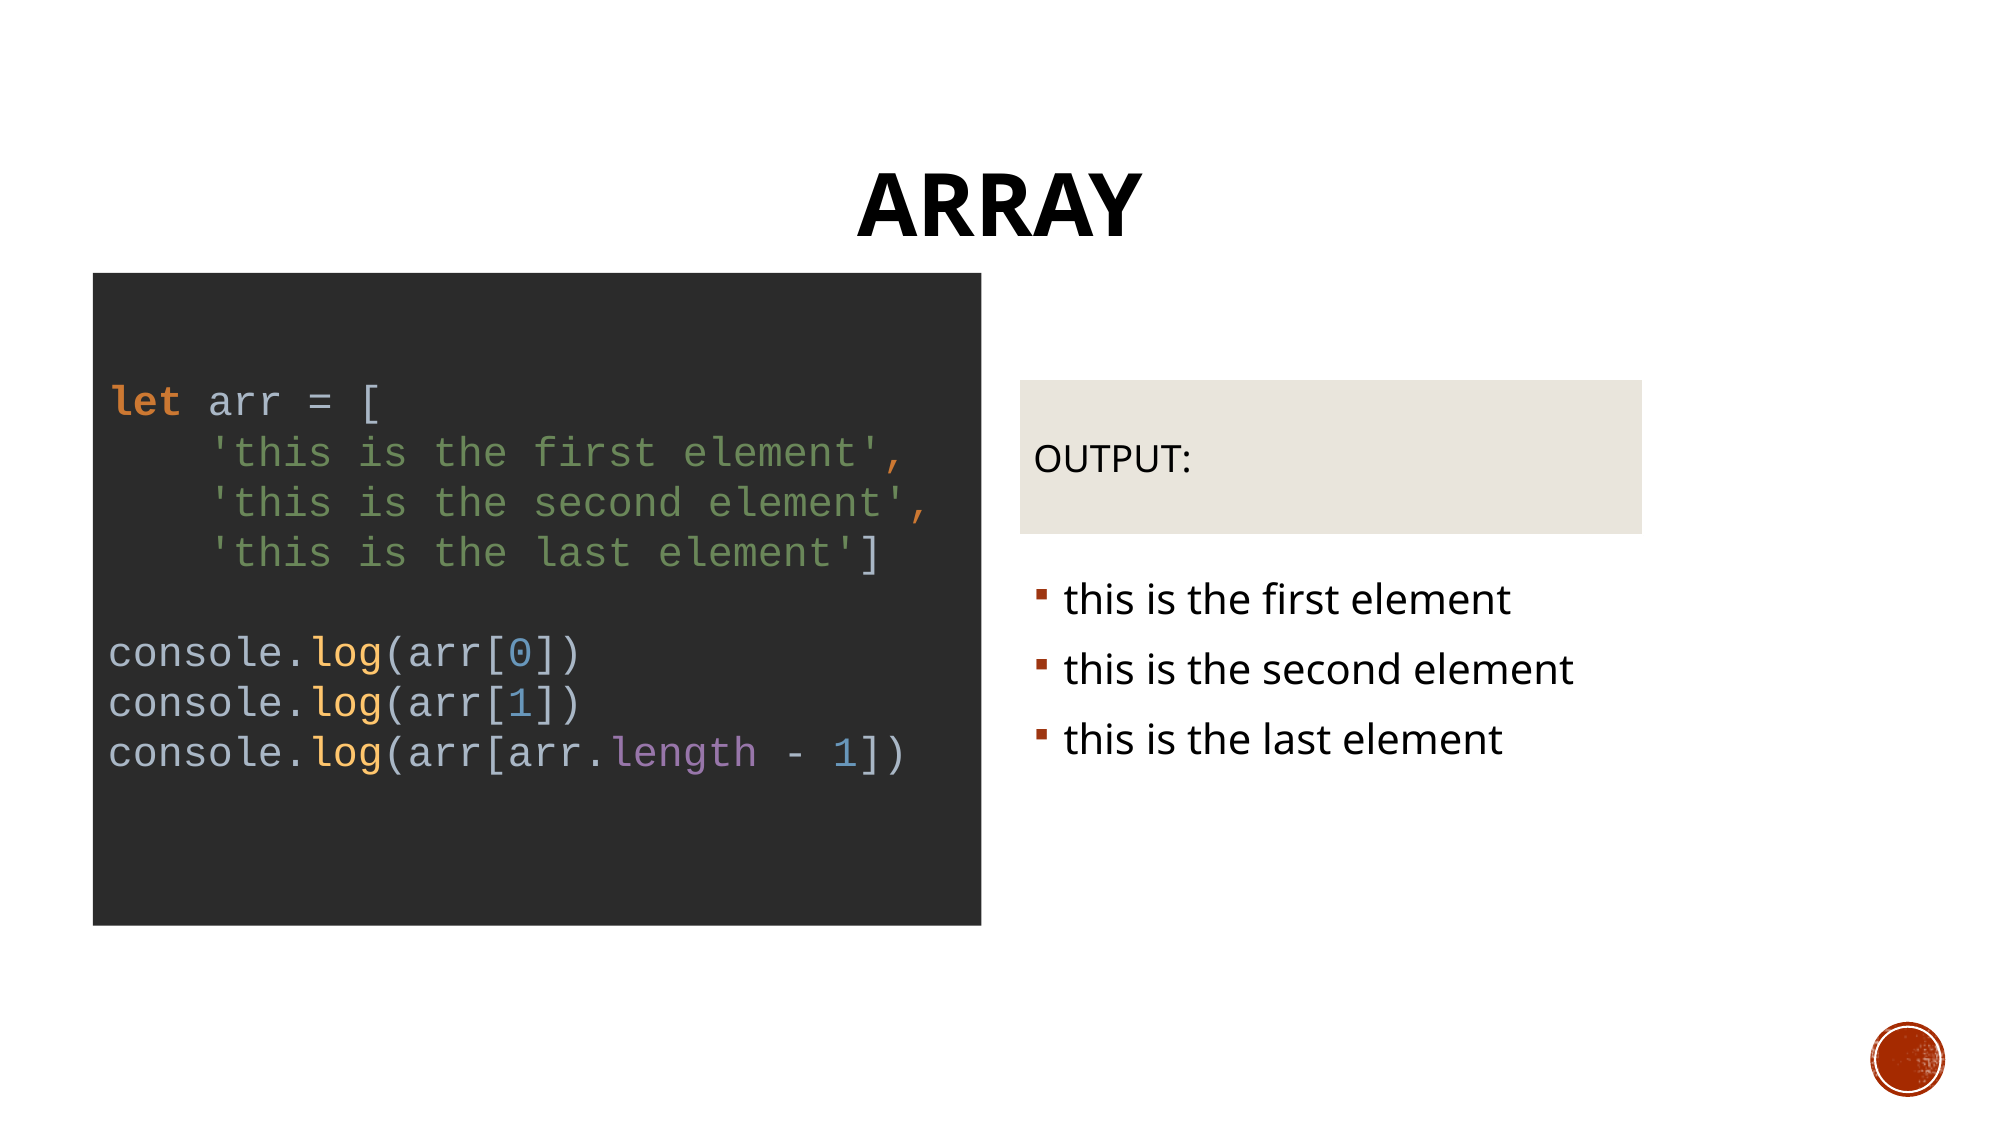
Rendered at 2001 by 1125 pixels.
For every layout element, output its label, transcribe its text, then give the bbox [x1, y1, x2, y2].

title ARRAY [175, 79, 1826, 344]
text_box OUTPUT: [1017, 378, 1644, 536]
list let arr = [ 'this is the first element', 'this is the second element', 'this is the last element'] console.log(arr[0]) console.log(arr[1]) console.log(arr[arr.length - 1]) [92, 272, 982, 926]
list this is the first element this is the second element this is the last element [1018, 571, 1799, 835]
